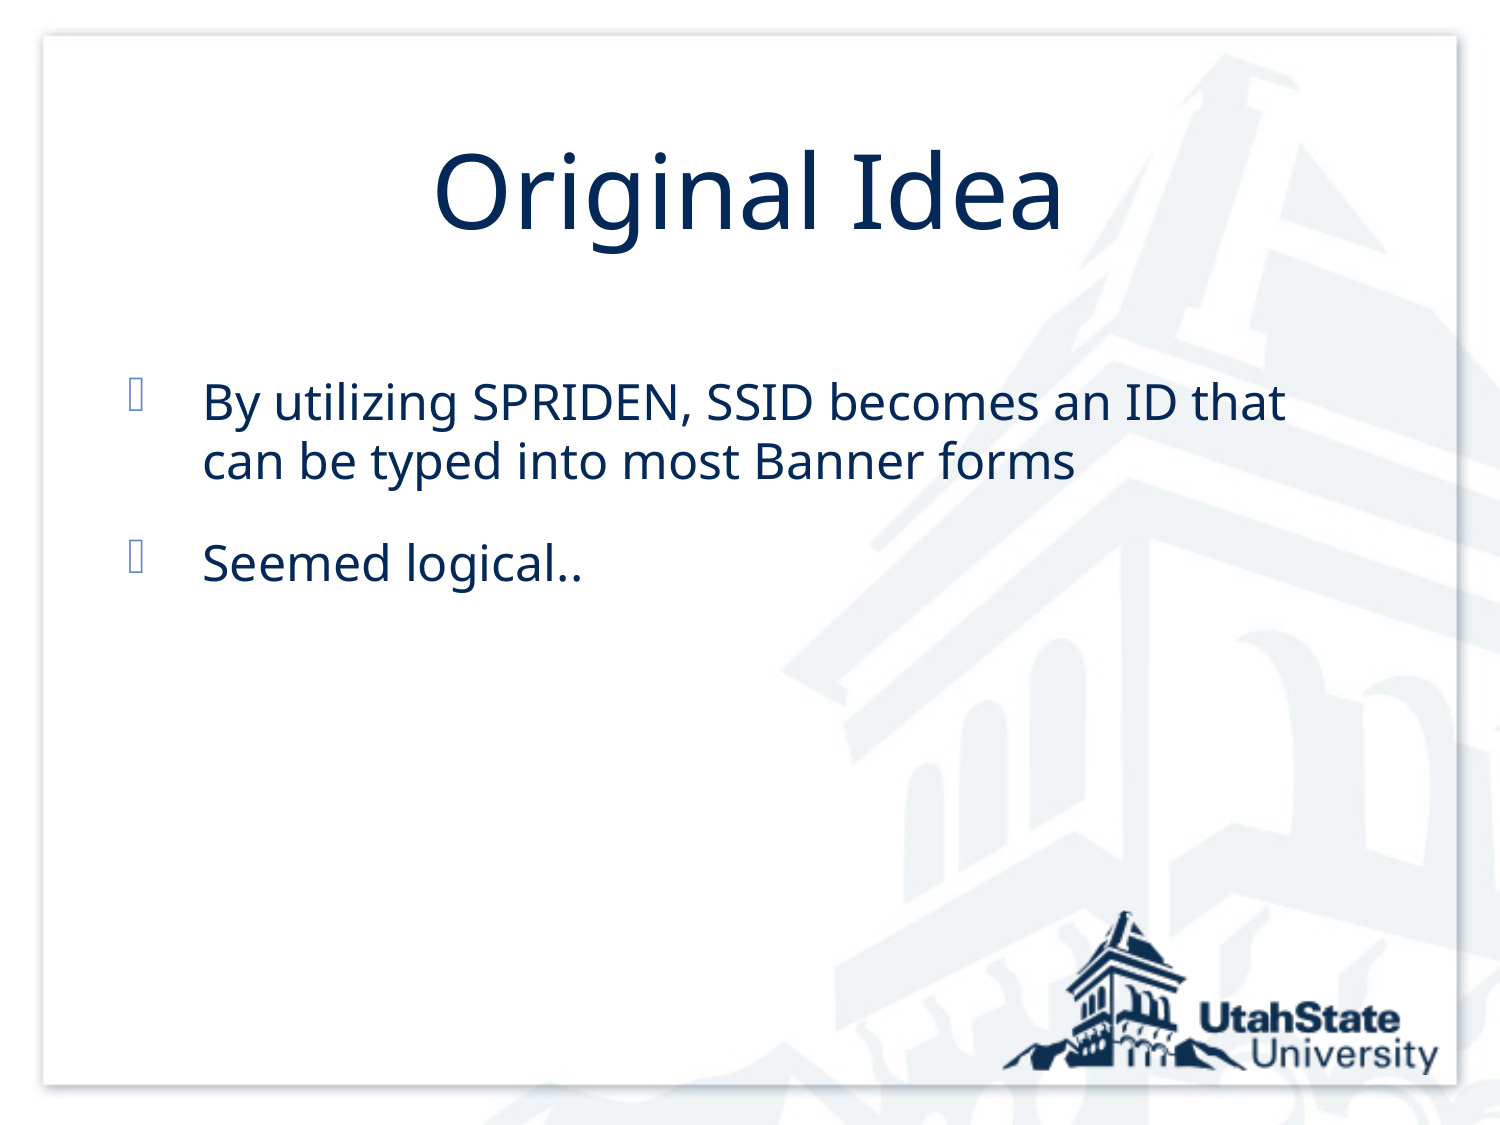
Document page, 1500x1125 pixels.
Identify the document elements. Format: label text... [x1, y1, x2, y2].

title Original Idea [112, 75, 1388, 300]
picture [0, 0, 1500, 1125]
list By utilizing SPRIDEN, SSID becomes an ID that can be typed into most Banner forms Seemed logical.. [112, 362, 1388, 963]
